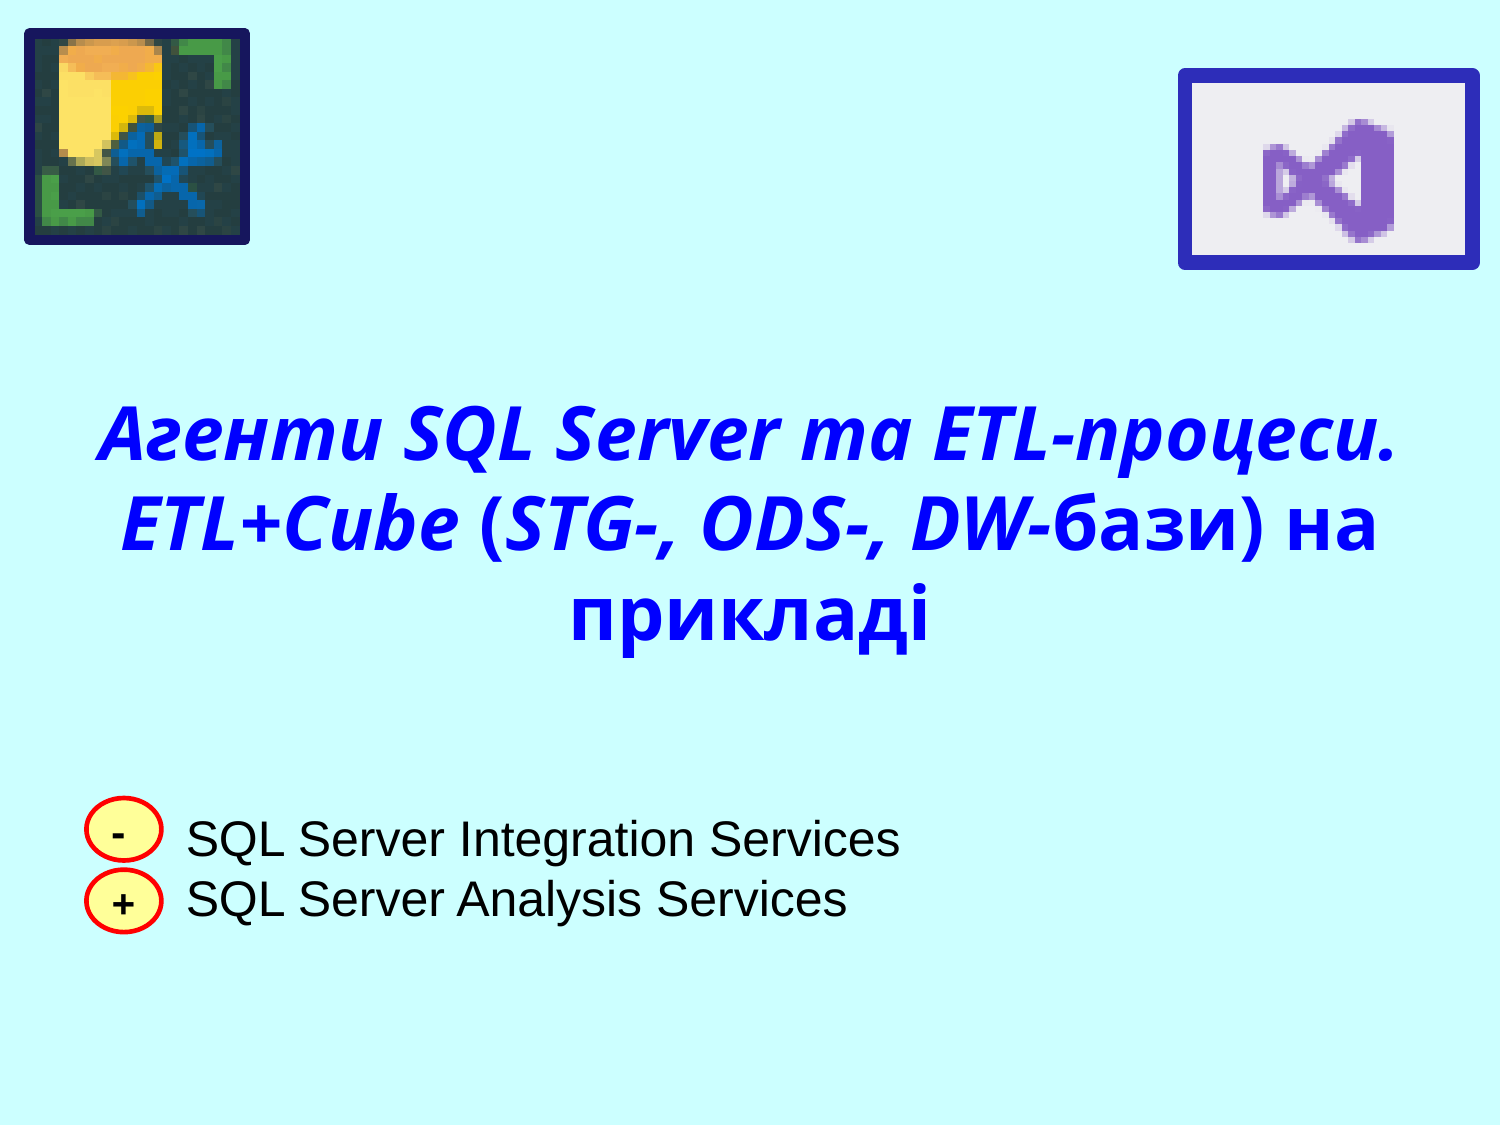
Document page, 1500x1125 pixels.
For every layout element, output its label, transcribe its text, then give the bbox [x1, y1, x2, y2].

text_box - [86, 798, 187, 864]
text_box + [86, 869, 187, 936]
picture [1192, 82, 1466, 256]
title Агенти SQL Server та ETL-процеси. ETL+Cube (STG-, ODS-, DW-бази) на прикладі [0, 267, 1500, 764]
text_box SQL Server Integration Services SQL Server Analysis Services [171, 798, 1117, 934]
picture [34, 38, 240, 235]
